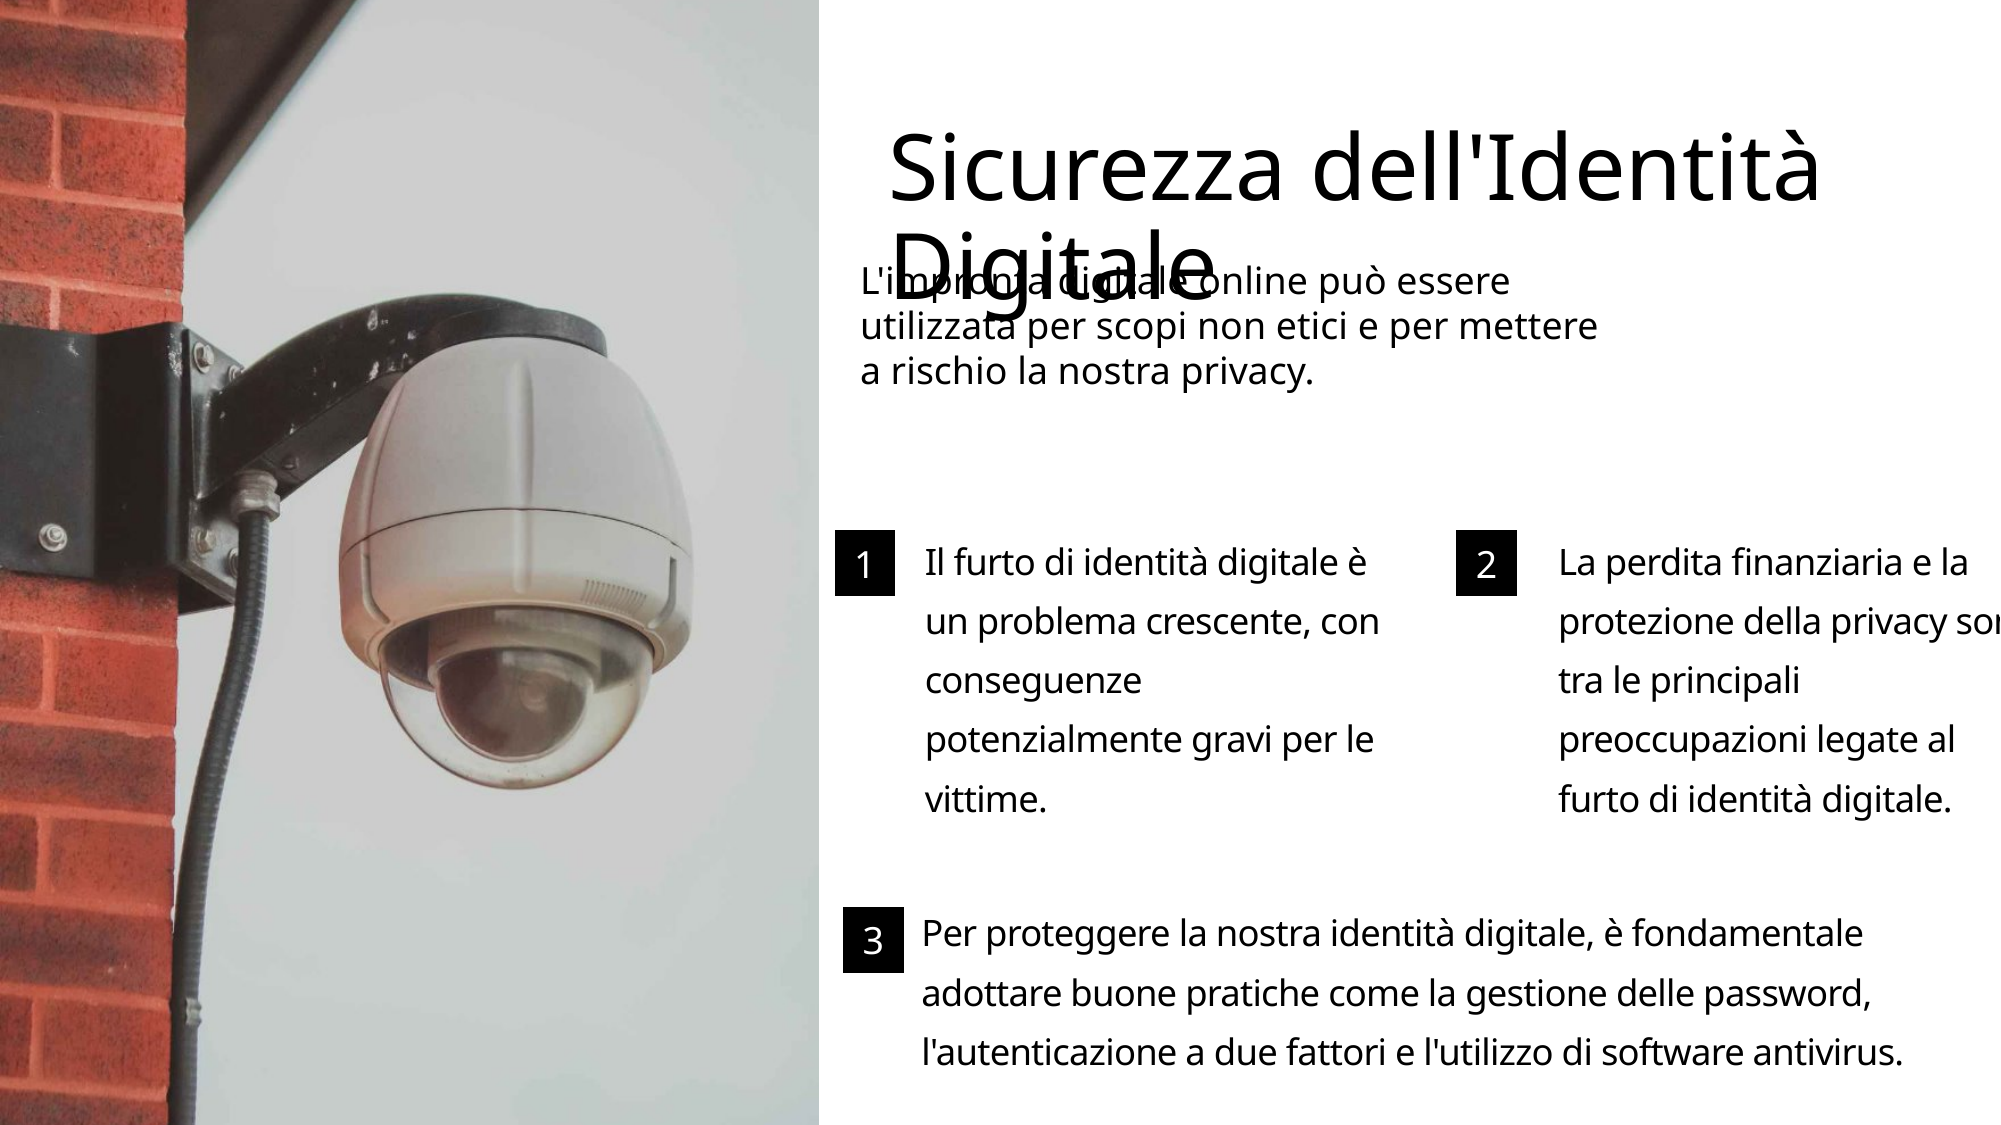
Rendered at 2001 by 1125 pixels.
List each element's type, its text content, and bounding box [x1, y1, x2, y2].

text_box [820, 0, 2000, 1125]
text_box 2 [1456, 530, 1517, 596]
text_box Il furto di identità digitale è un problema crescente, con conseguenze potenzialmente gravi per le vittime. [924, 522, 1406, 821]
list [0, 0, 820, 1125]
text_box L'impronta digitale online può essere utilizzata per scopi non etici e per mettere a rischio la nostra privacy. [844, 249, 1626, 445]
text_box 3 [843, 907, 904, 973]
text_box 1 [835, 530, 895, 596]
text_box La perdita finanziaria e la protezione della privacy sono tra le principali preoccupazioni legate al furto di identità digitale. [1558, 522, 2000, 821]
text_box Per proteggere la nostra identità digitale, è fondamentale adottare buone pratiche come la gestione delle password, l'autenticazione a due fattori e l'utilizzo di software antivirus. [921, 894, 1995, 1074]
title Sicurezza dell'Identità Digitale [873, 114, 1858, 347]
